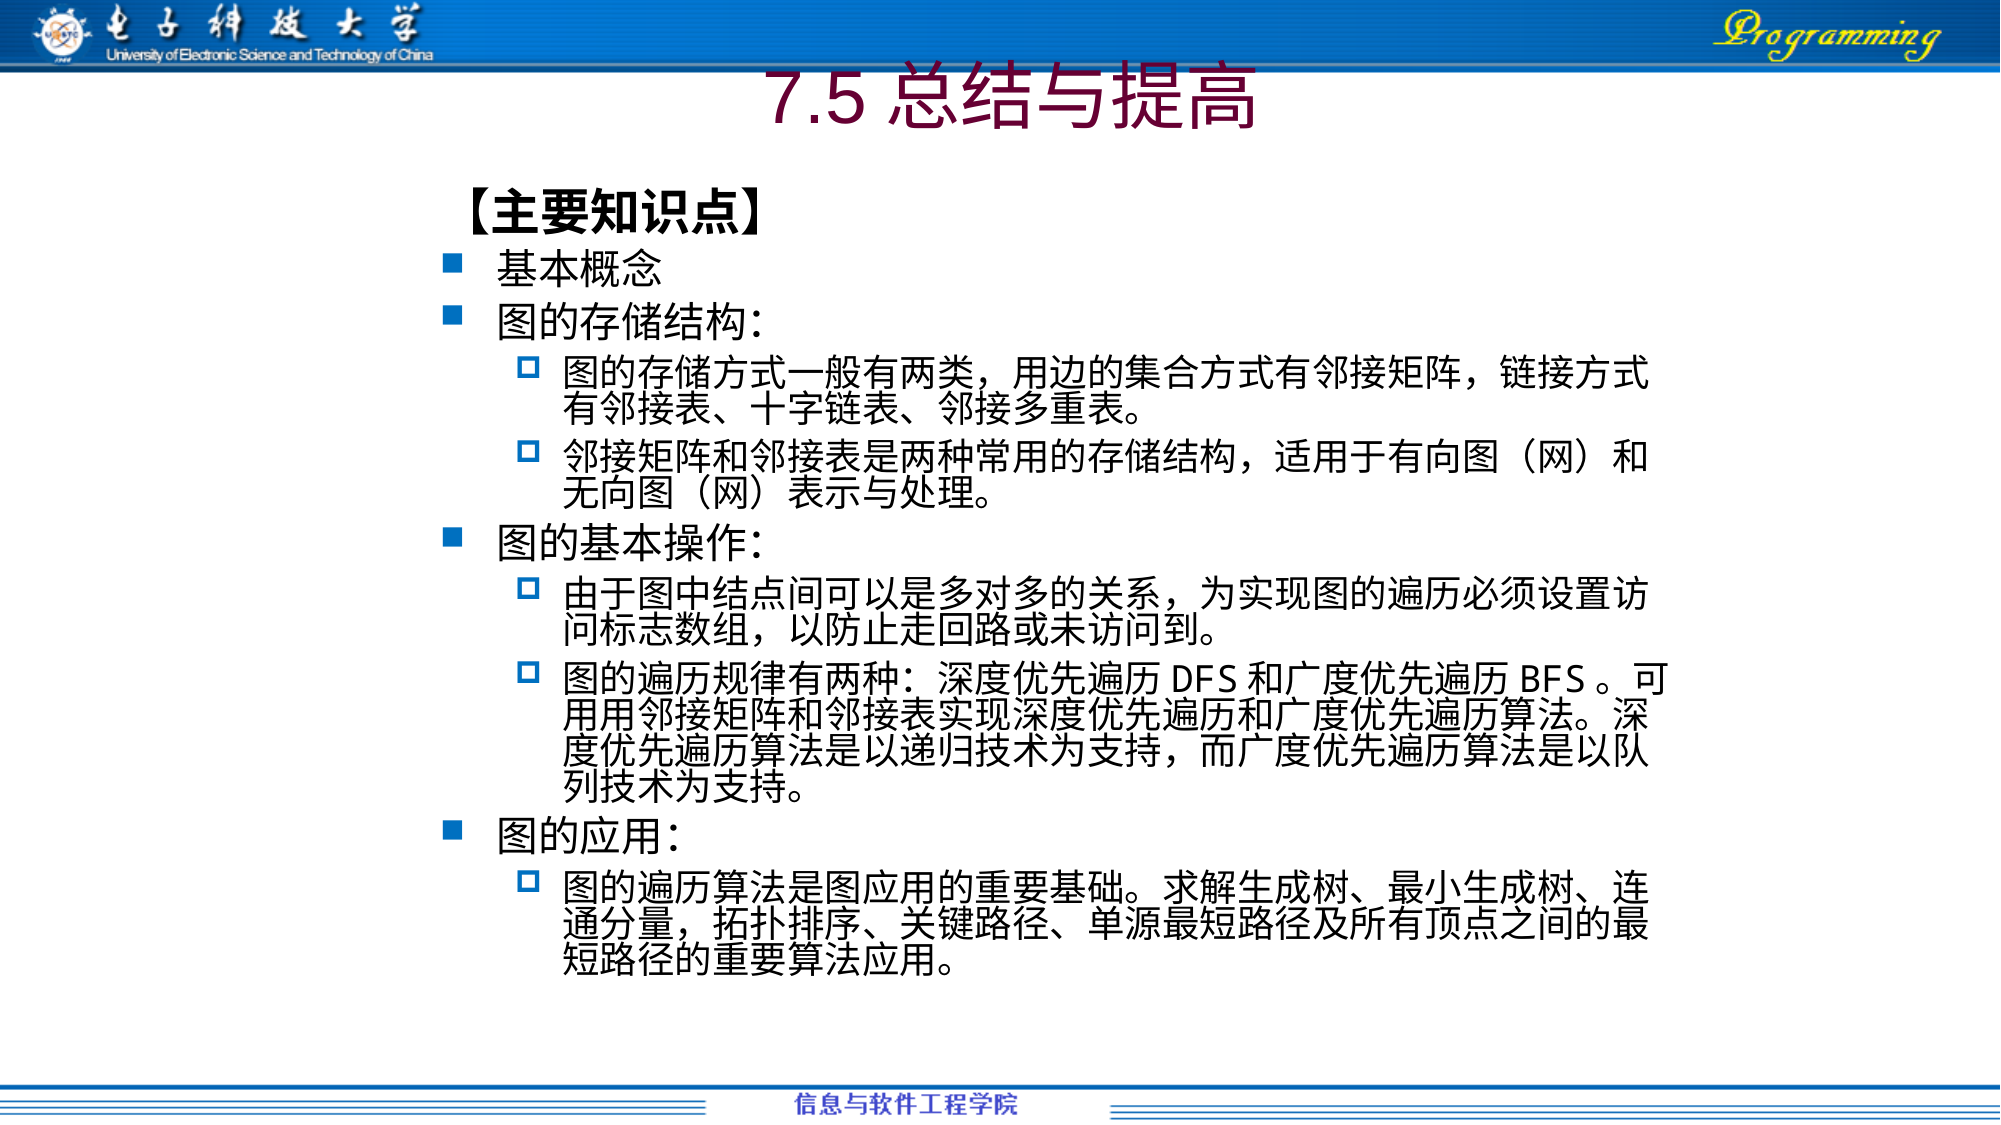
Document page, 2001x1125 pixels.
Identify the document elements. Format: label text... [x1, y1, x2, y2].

title 7.5总结与提高 [373, 0, 1649, 188]
list 【主要知识点】 基本概念 图的存储结构： 图的存储方式一般有两类，用边的集合方式有邻接矩阵，链接方式有邻接表、十字链表、邻接多重表。 邻接矩阵和邻接表是两种常用的存储结构，适用于有向图（网）和无向图（网）表示与处理。 图的基本操作： 由于图中结点间可以是多对多的关系，为实现图的遍历必须设置访问标志数组，以防止走回路或未访问到。 图的遍历规律有两种：深度优先遍历DFS和广度优先遍历BFS。可用用邻接矩阵和邻接表实现深度优先遍历和广度优先遍历算法。深度优先遍历算法是以递归技术为支持，而广度优先遍历算法是以队列技术为支持。 图的应用： 图的遍历算法是图应用的重要基础。求解生成树、最小生成树、连通分量，拓扑排序、关键路径、单源最短路径及所有顶点之间的最短路径的重要算法应用。 [425, 184, 1700, 1020]
picture [0, 0, 2000, 1125]
